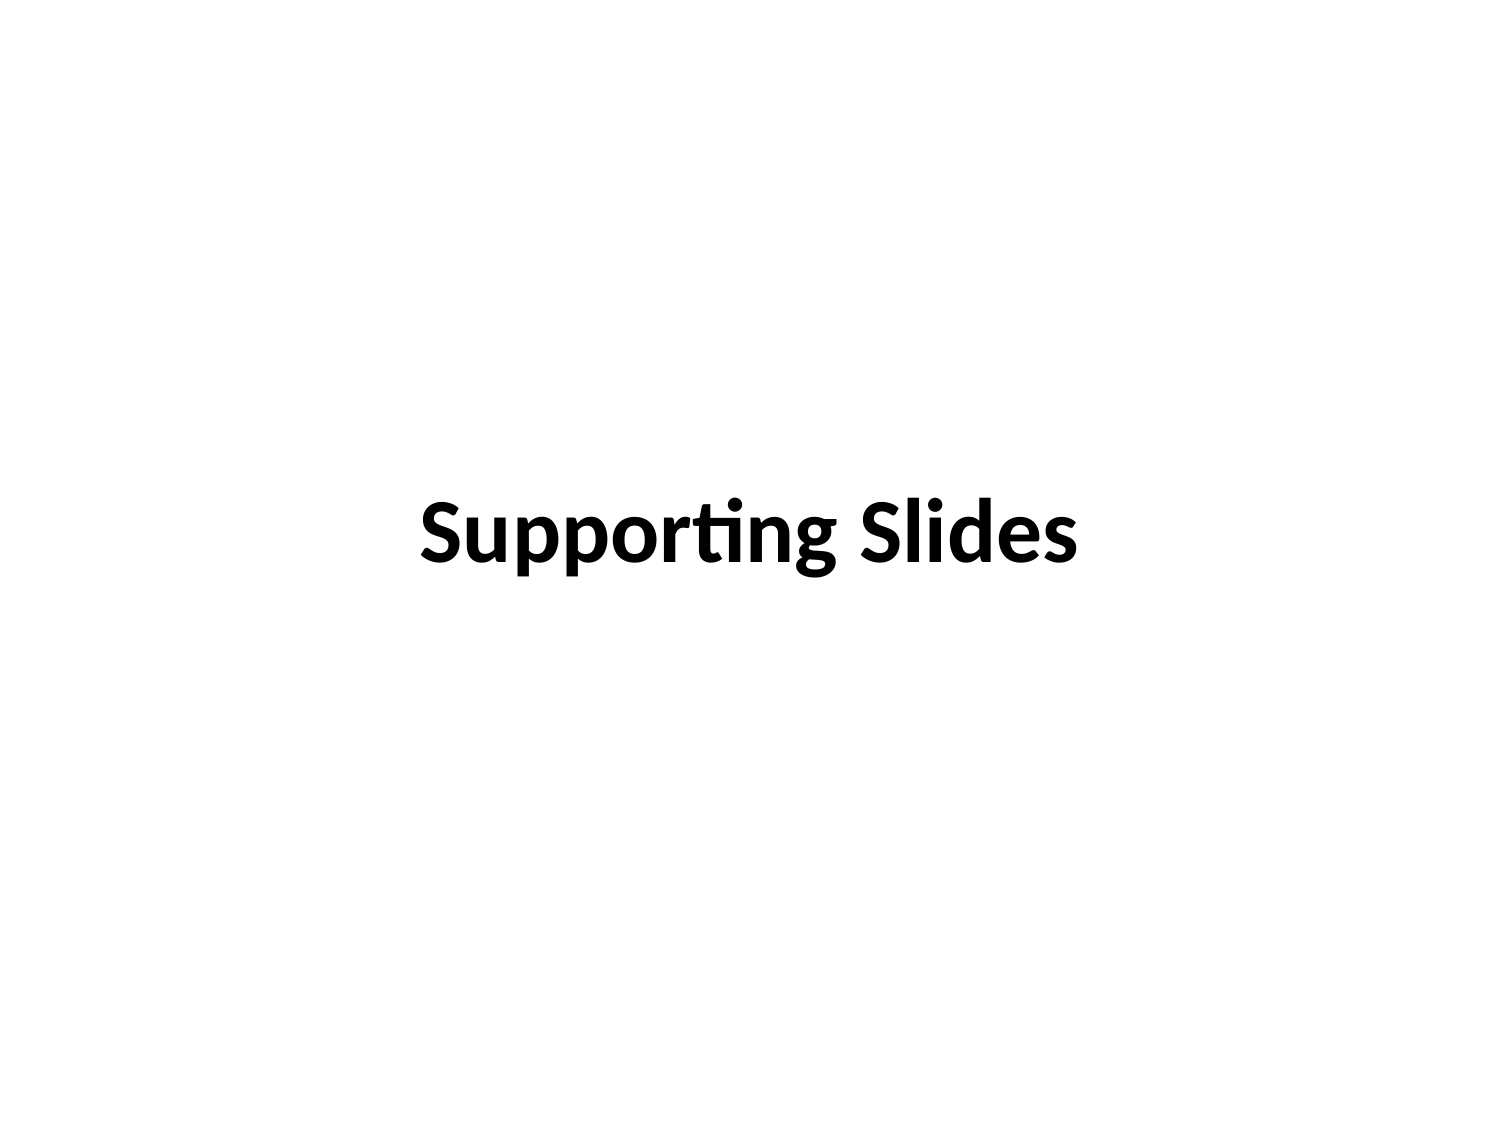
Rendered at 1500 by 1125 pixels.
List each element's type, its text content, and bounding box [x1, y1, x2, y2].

title Supporting Slides [0, 431, 1500, 620]
